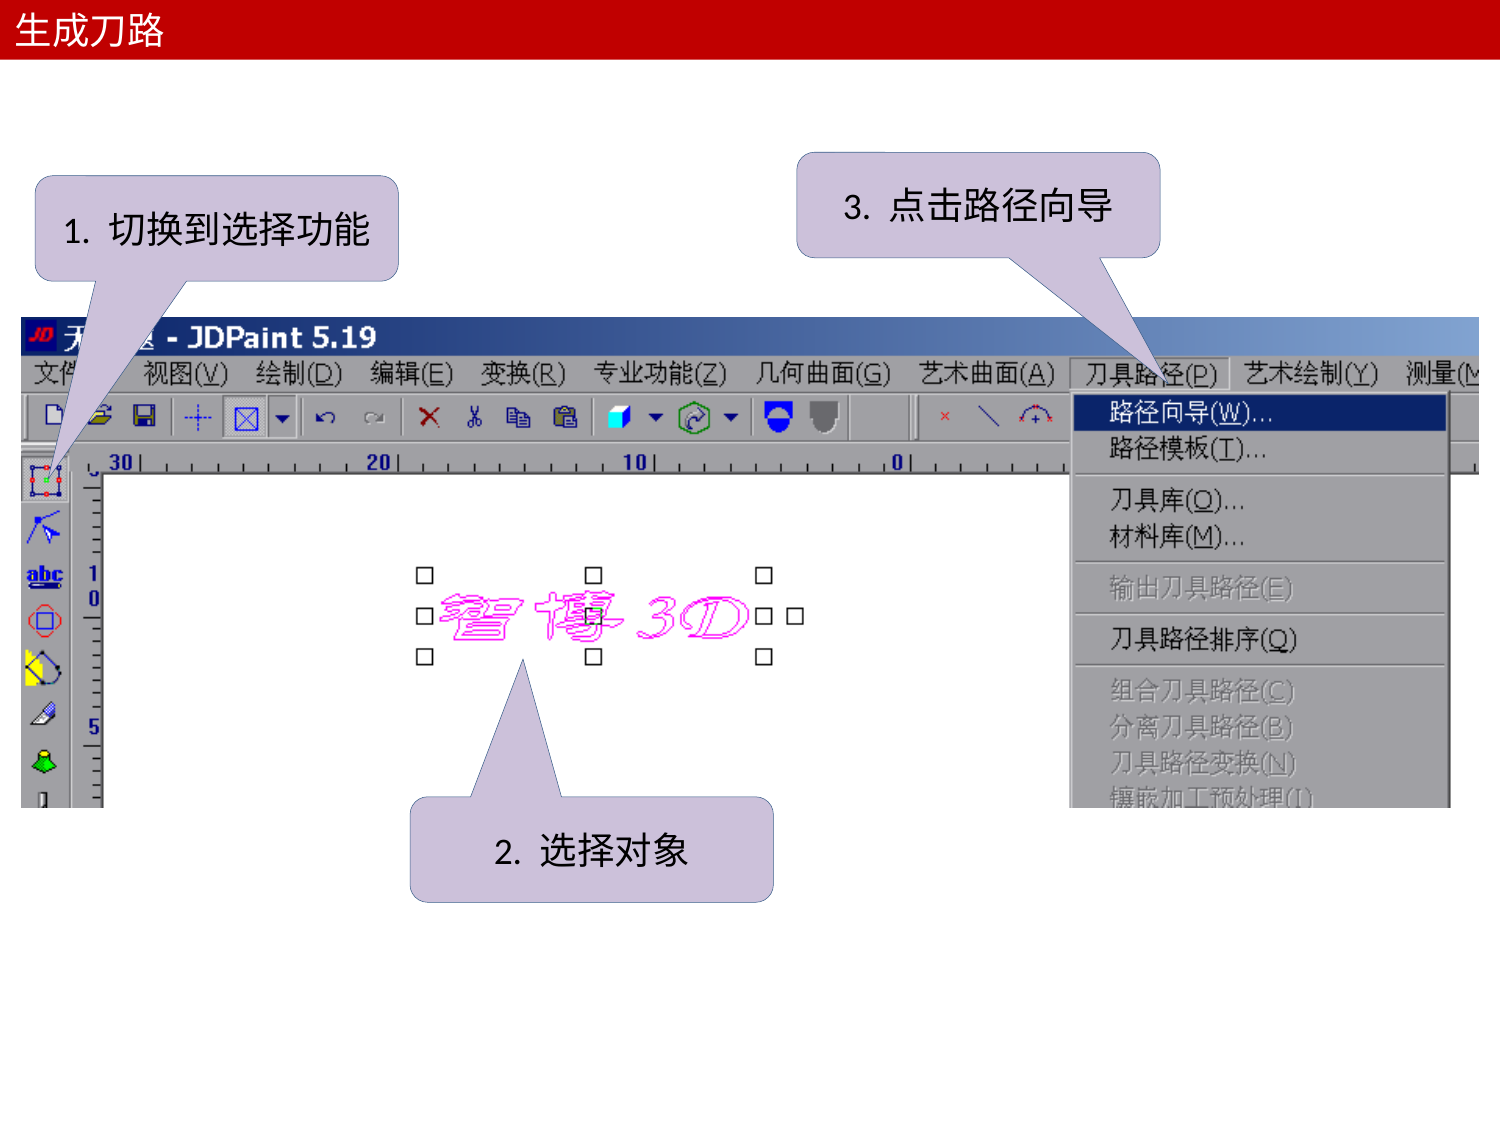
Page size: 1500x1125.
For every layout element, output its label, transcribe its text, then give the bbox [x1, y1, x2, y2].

text_box 1. 切换到选择功能 [32, 173, 401, 315]
text_box 3. 点击路径向导 [794, 150, 1163, 315]
picture [20, 316, 1480, 808]
text_box 生成刀路 [0, 0, 1500, 60]
text_box 2. 选择对象 [407, 817, 776, 905]
